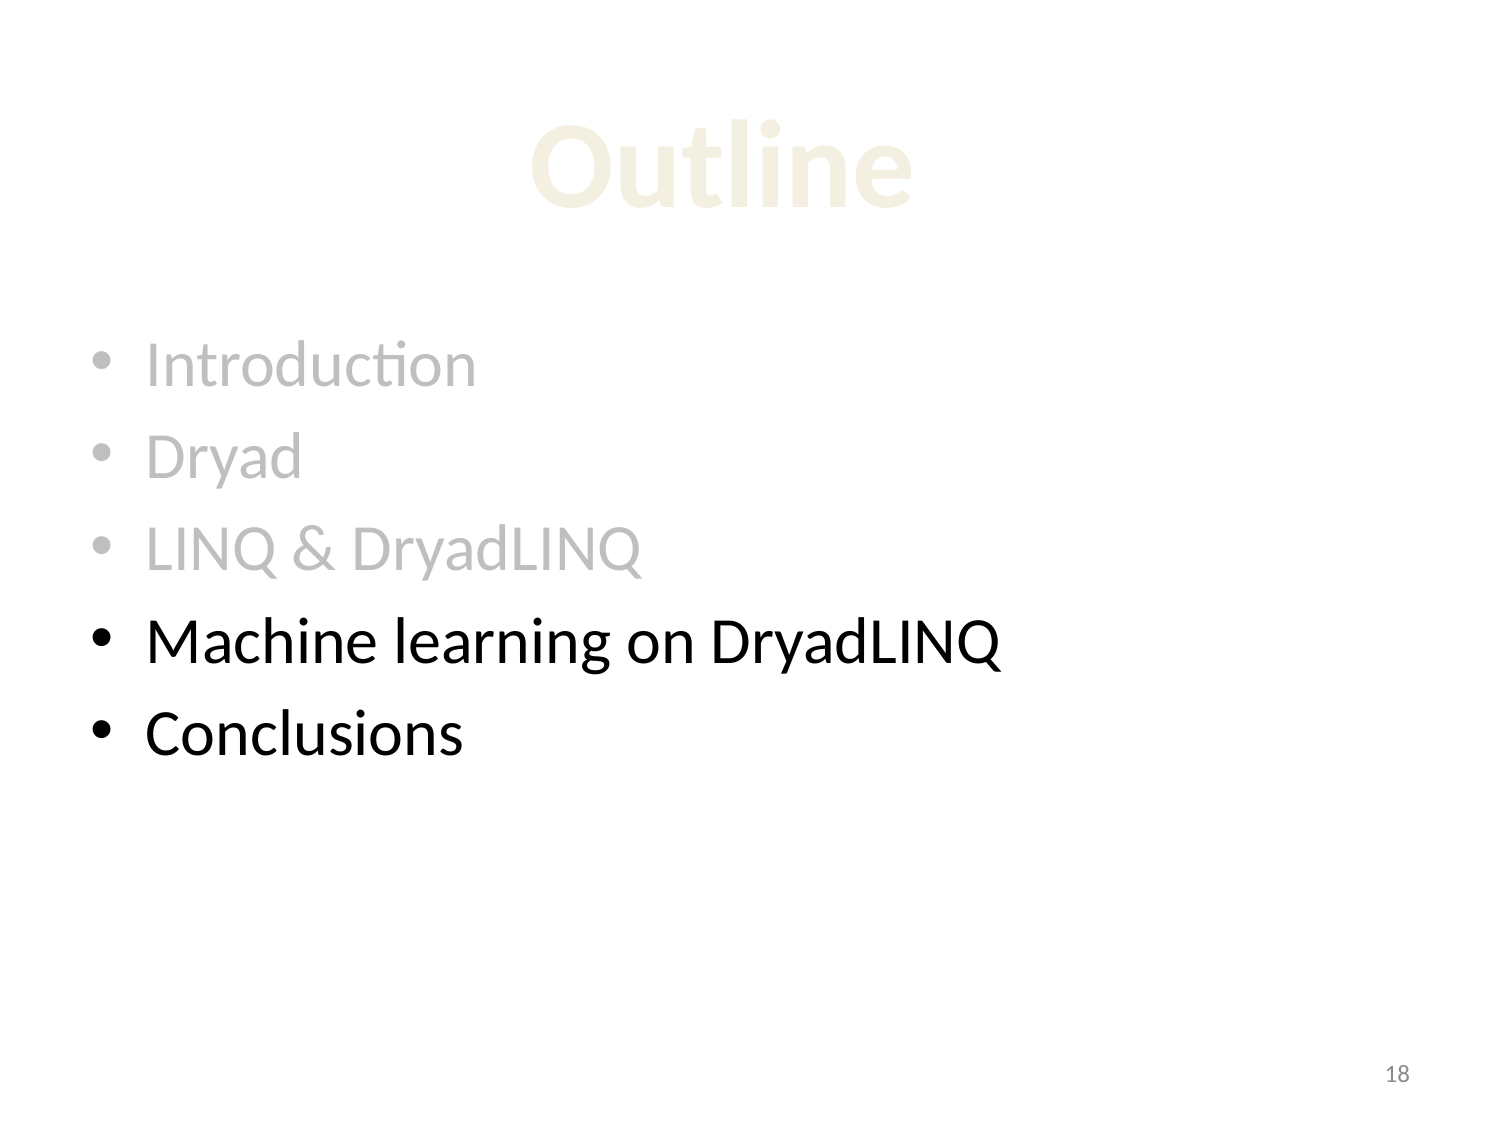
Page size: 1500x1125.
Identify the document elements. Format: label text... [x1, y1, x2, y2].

text_box Outline [514, 74, 932, 240]
list Introduction Dryad LINQ & DryadLINQ Machine learning on DryadLINQ Conclusions [75, 312, 1425, 780]
slide_number 18 [1074, 1042, 1425, 1103]
